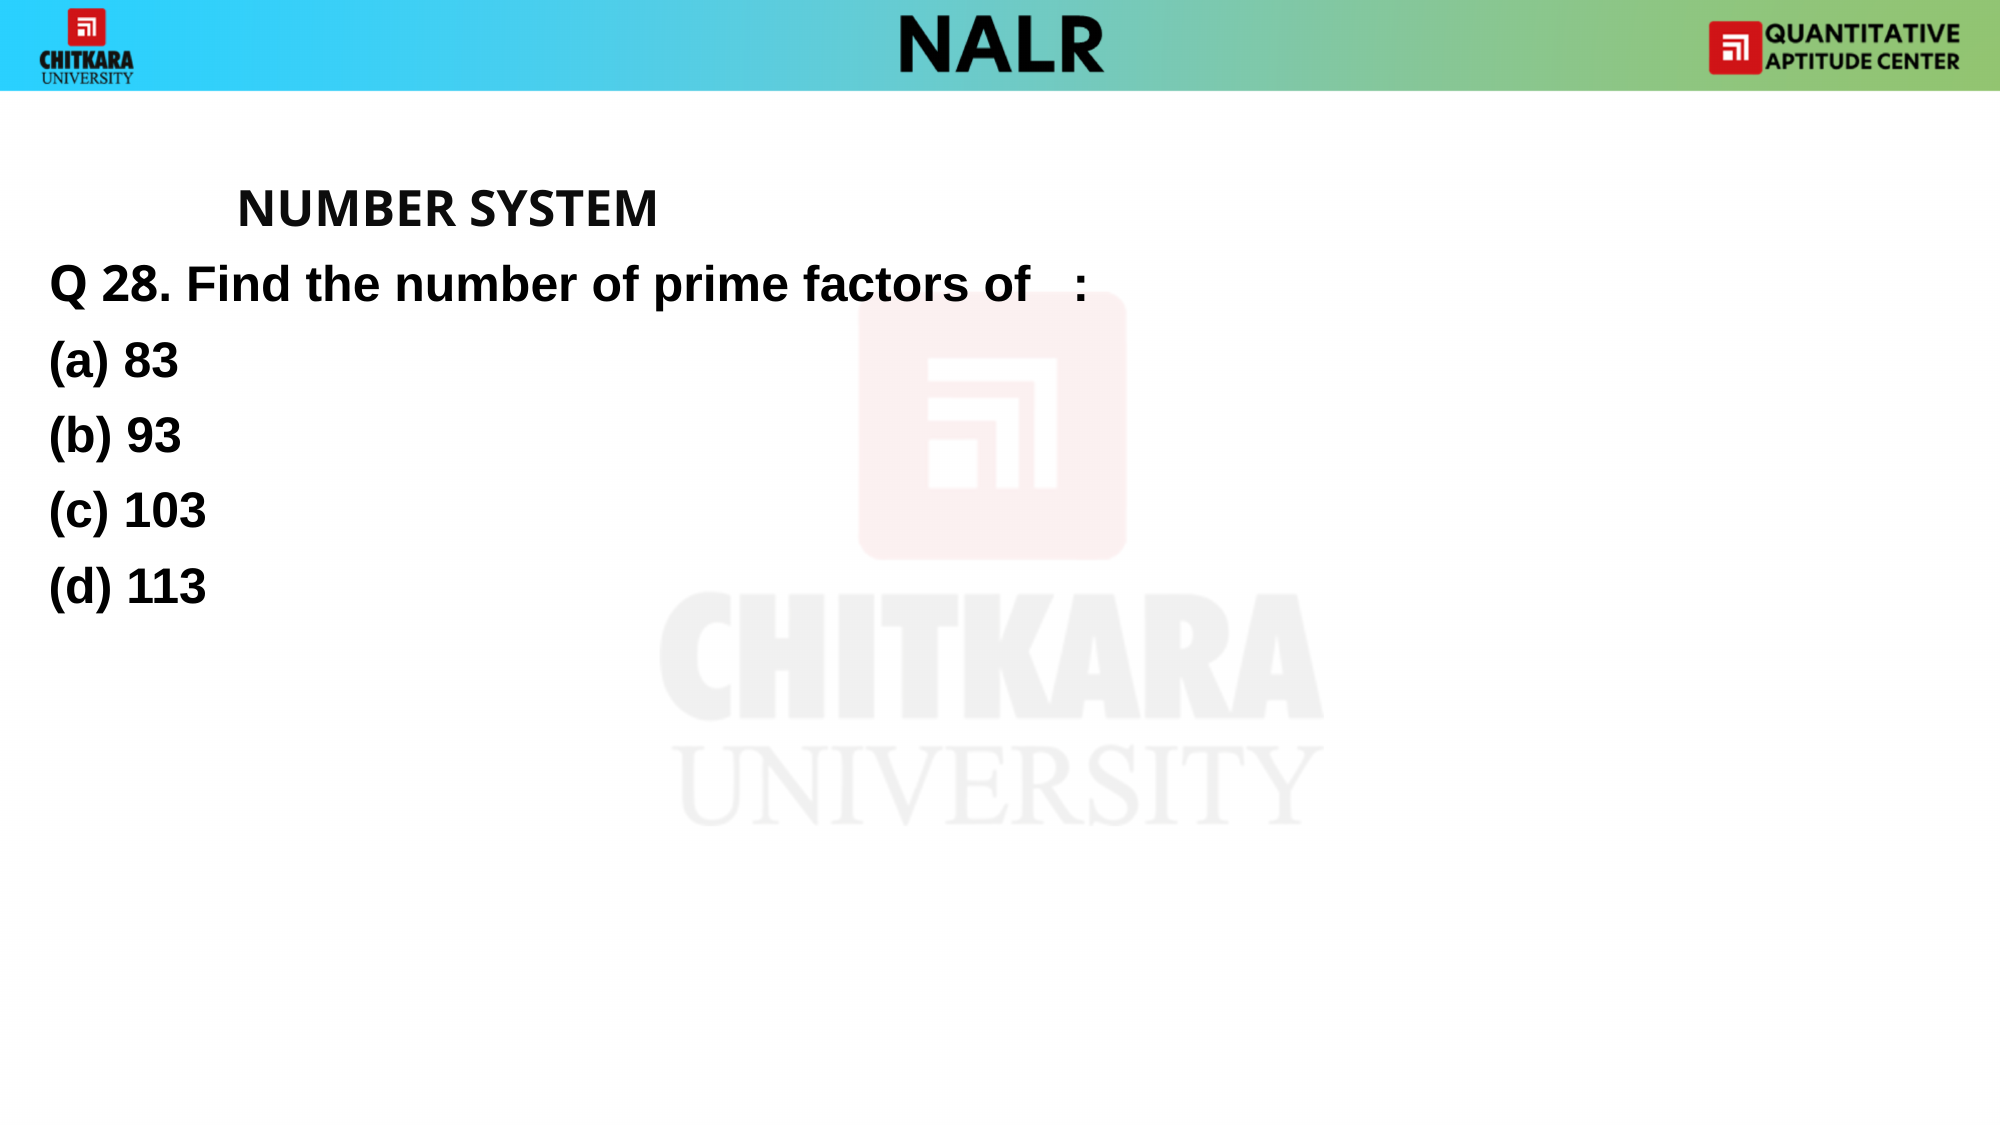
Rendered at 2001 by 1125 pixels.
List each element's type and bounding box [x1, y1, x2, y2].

picture [0, 0, 2000, 1125]
title [41, 31, 1959, 142]
